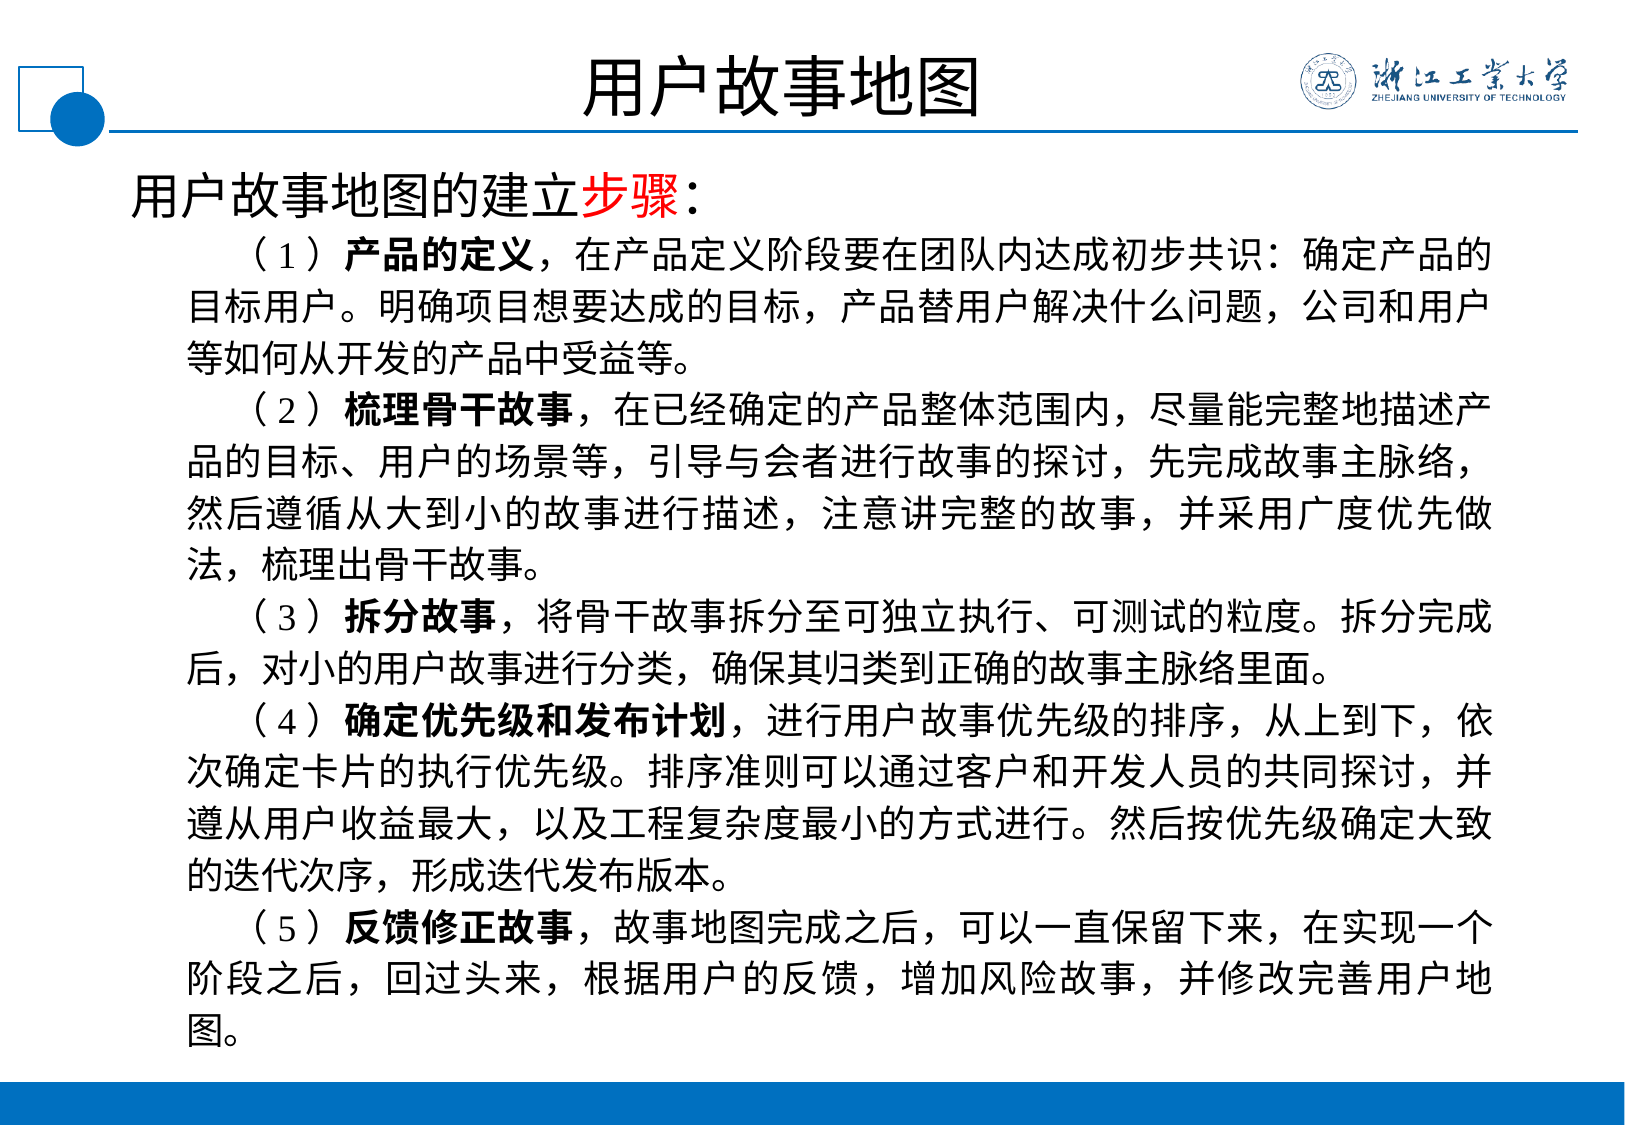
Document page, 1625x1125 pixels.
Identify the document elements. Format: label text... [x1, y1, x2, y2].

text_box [18, 66, 105, 147]
text_box 用户故事地图的建立步骤： （1）产品的定义，在产品定义阶段要在团队内达成初步共识：确定产品的目标用户。明确项目想要达成的目标，产品替用户解决什么问题，公司和用户等如何从开发的产品中受益等。 （2）梳理骨干故事，在已经确定的产品整体范围内，尽量能完整地描述产品的目标、用户的场景等，引导与会者进行故事的探讨，先完成故事主脉络，然后遵循从大到小的故事进行描述，注意讲完整的故事，并采用广度优先做法，梳理出骨干故事。 （3）拆分故事，将骨干故事拆分至可独立执行、可测试的粒度。拆分完成后，对小的用户故事进行分类，确保其归类到正确的故事主脉络里面。 （4）确定优先级和发布计划，进行用户故事优先级的排序，从上到下，依次确定卡片的执行优先级。排序准则可以通过客户和开发人员的共同探讨，并遵从用户收益最大，以及工程复杂度最小的方式进行。然后按优先级确定大致的迭代次序，形成迭代发布版本。 （5）反馈修正故事，故事地图完成之后，可以一直保留下来，在实现一个阶段之后，回过头来，根据用户的反馈，增加风险故事，并修改完善用户地图。 [113, 155, 1511, 1061]
picture [1285, 36, 1579, 121]
text_box 用户故事地图 [565, 36, 1285, 130]
